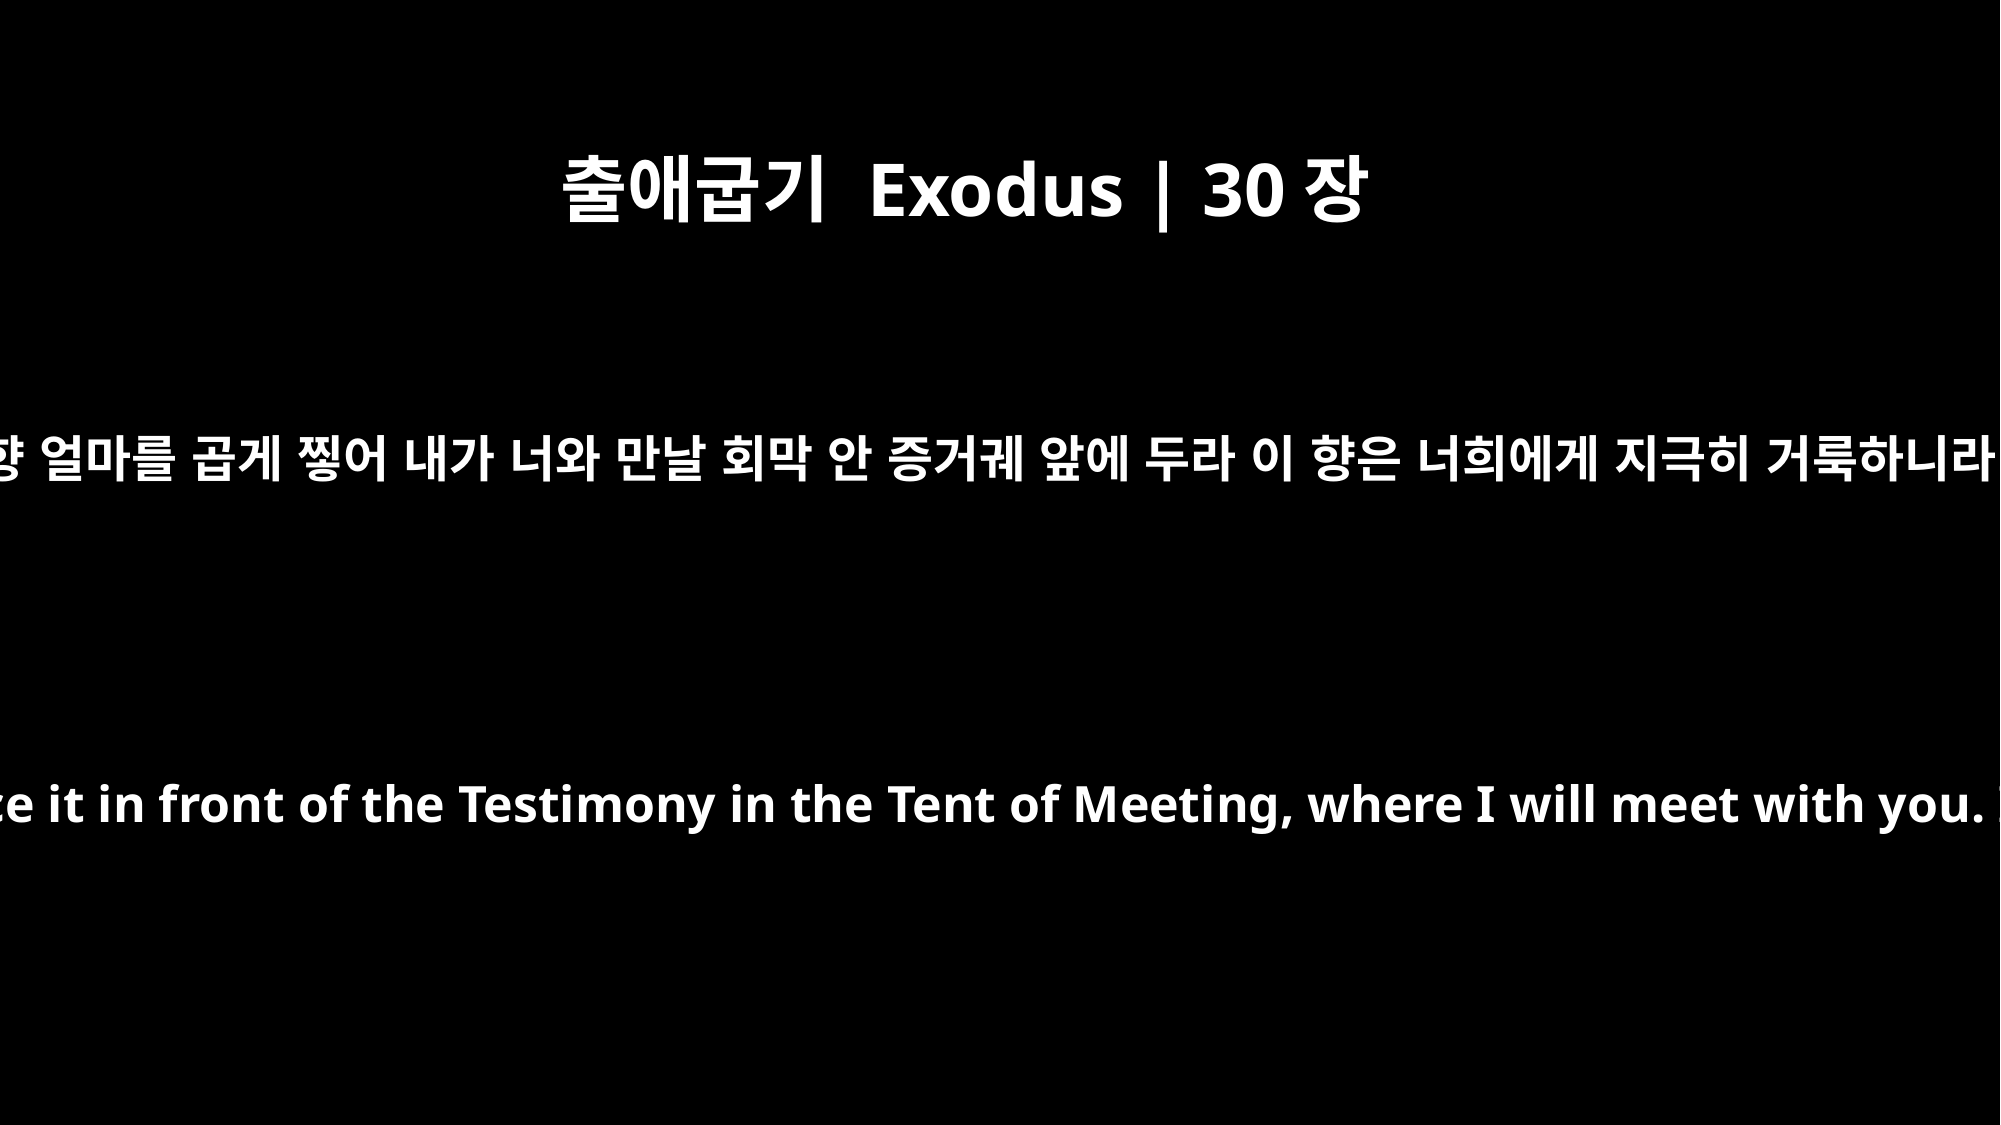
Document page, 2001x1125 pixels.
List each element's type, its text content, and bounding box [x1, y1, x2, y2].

text_box 출애굽기 Exodus | 30장 [545, 136, 1387, 239]
text_box 36 그 향 얼마를 곱게 찧어 내가 너와 만날 회막 안 증거궤 앞에 두라 이 향은 너희에게 지극히 거룩하니라 [0, 359, 2000, 495]
text_box Grind some of it to powder and place it in front of the Testimony in the Tent of Meeting, where I will meet with you. It shall be most holy to you. [0, 764, 2000, 840]
